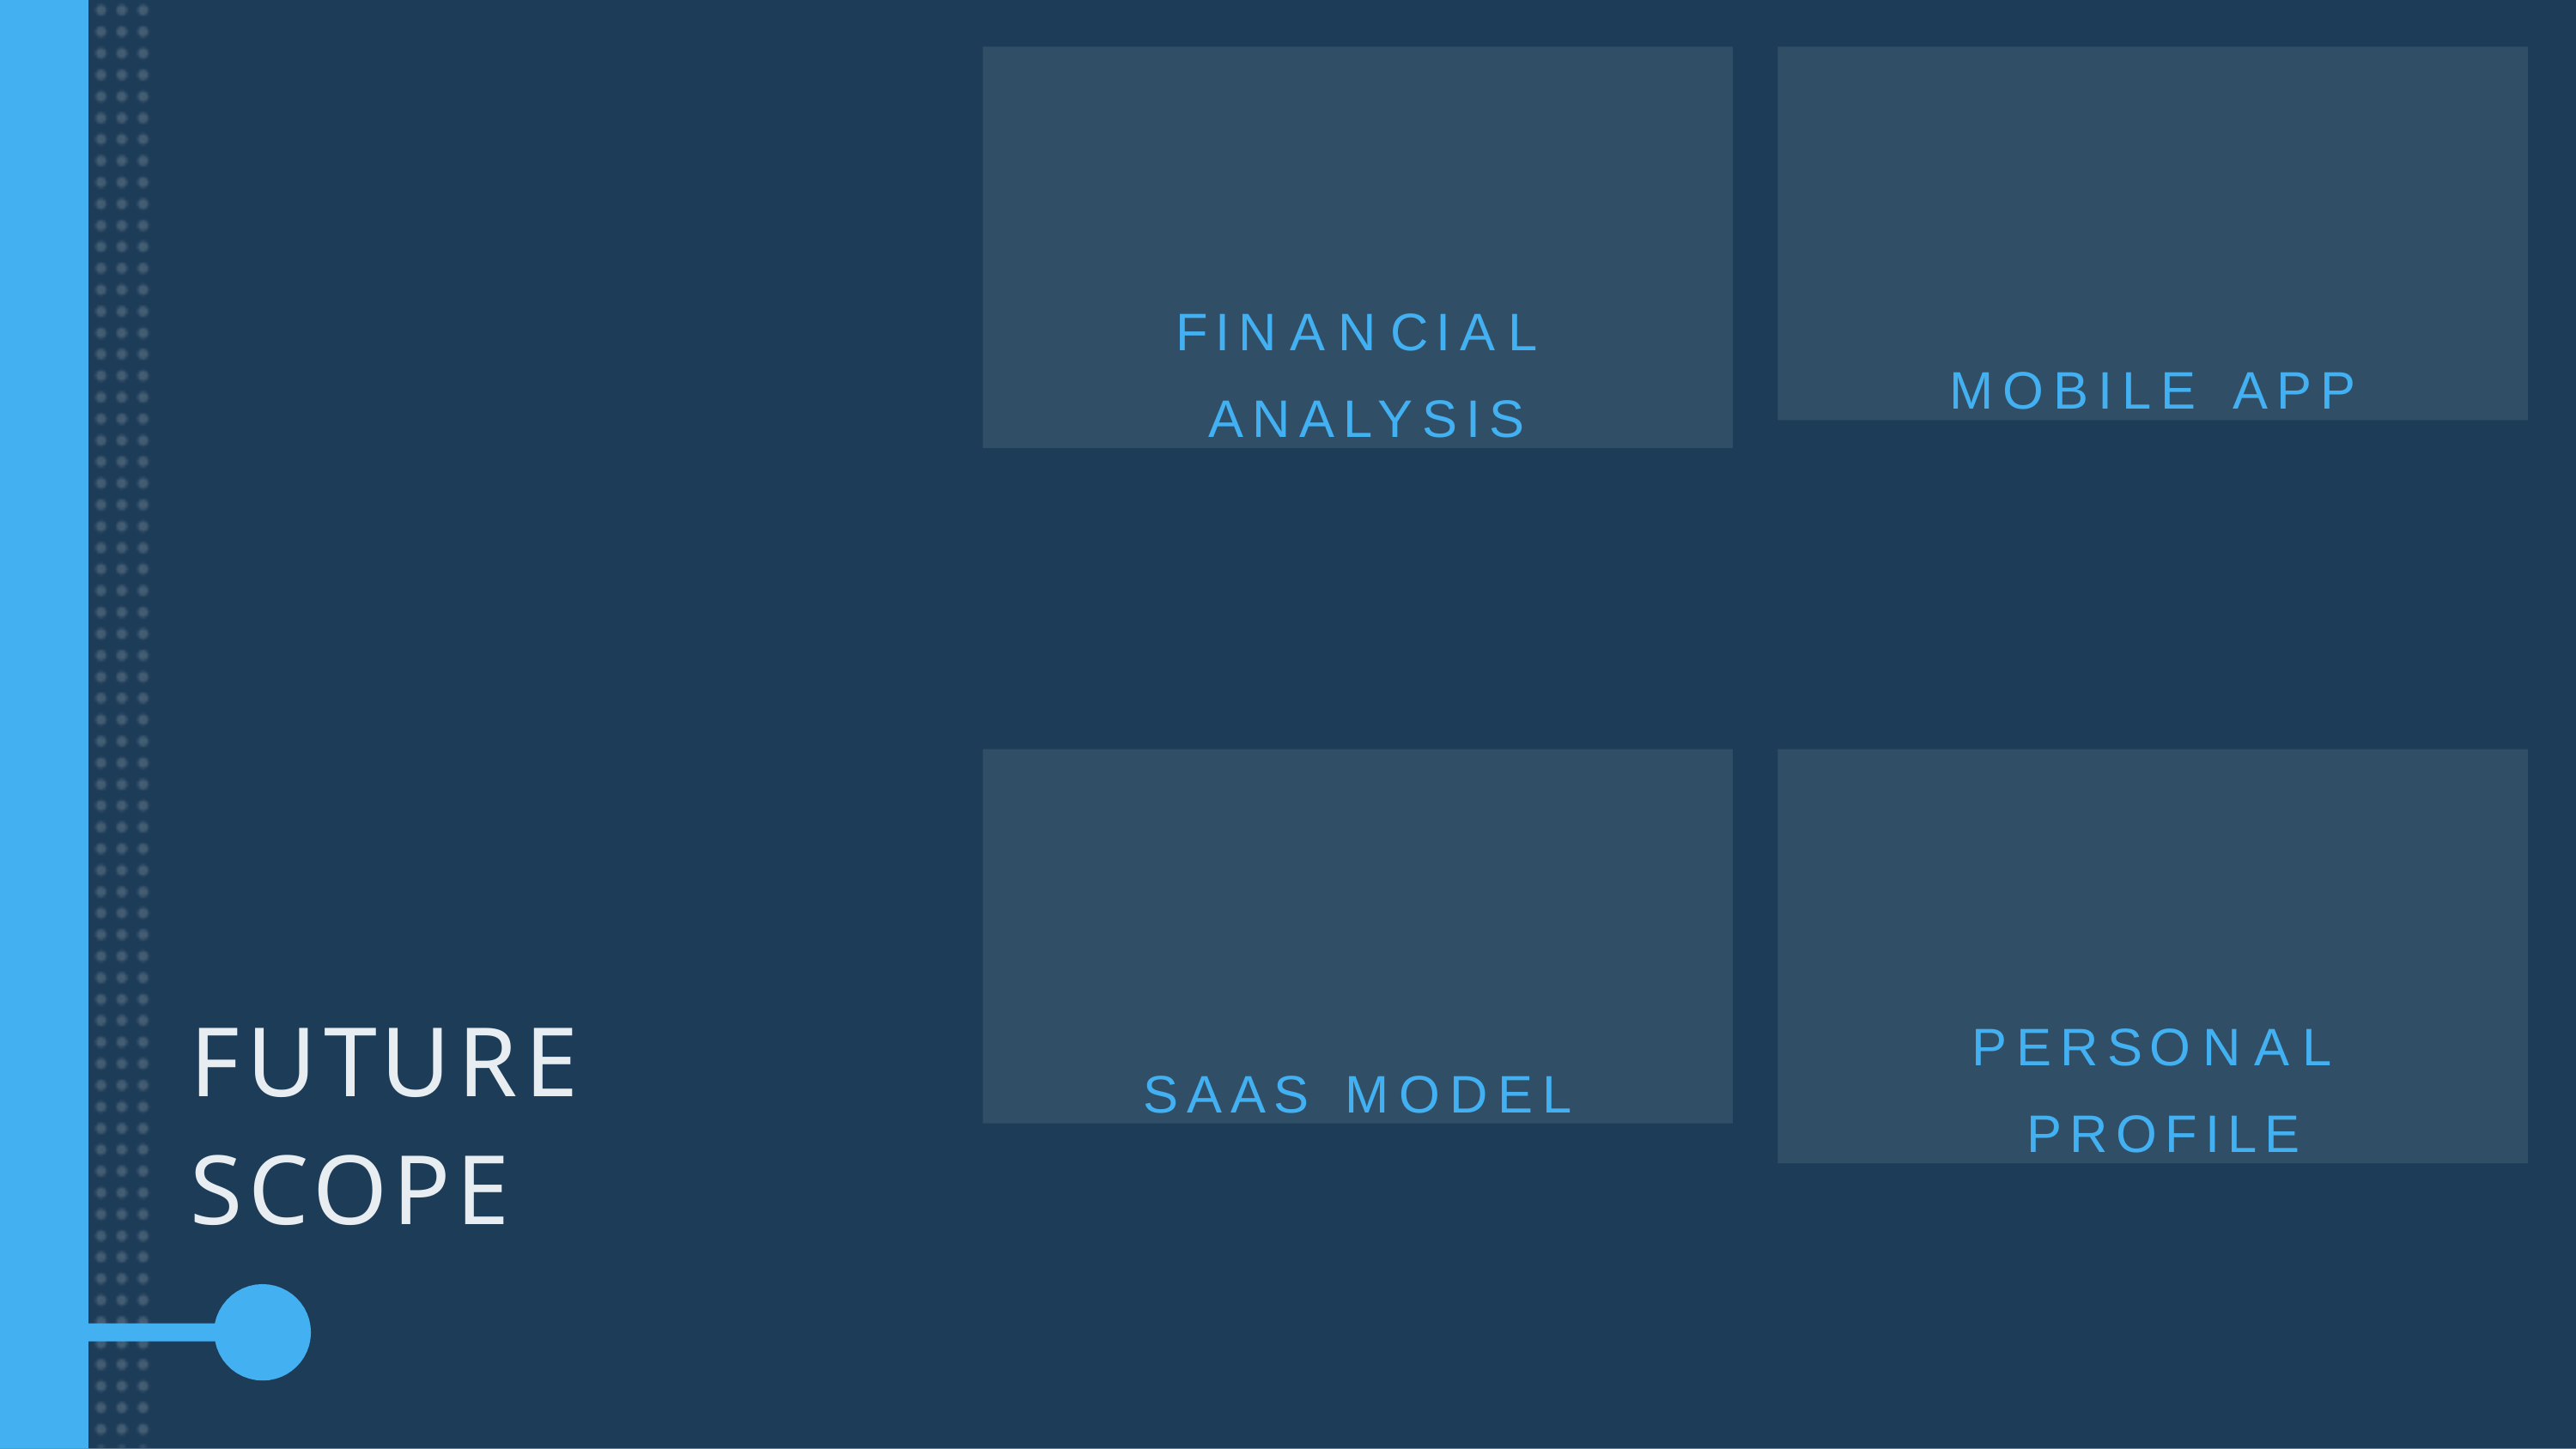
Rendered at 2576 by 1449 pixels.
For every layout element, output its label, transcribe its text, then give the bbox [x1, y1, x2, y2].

title FINANCIAL ANALYSIS [982, 46, 1734, 448]
text_box PERSONAL PROFILE [1777, 749, 2528, 1164]
text_box SAAS MODEL [982, 749, 1733, 1124]
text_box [0, 0, 312, 1449]
text_box FUTURE SCOPE [318, 985, 613, 1244]
text_box MOBILE APP [1777, 46, 2528, 421]
